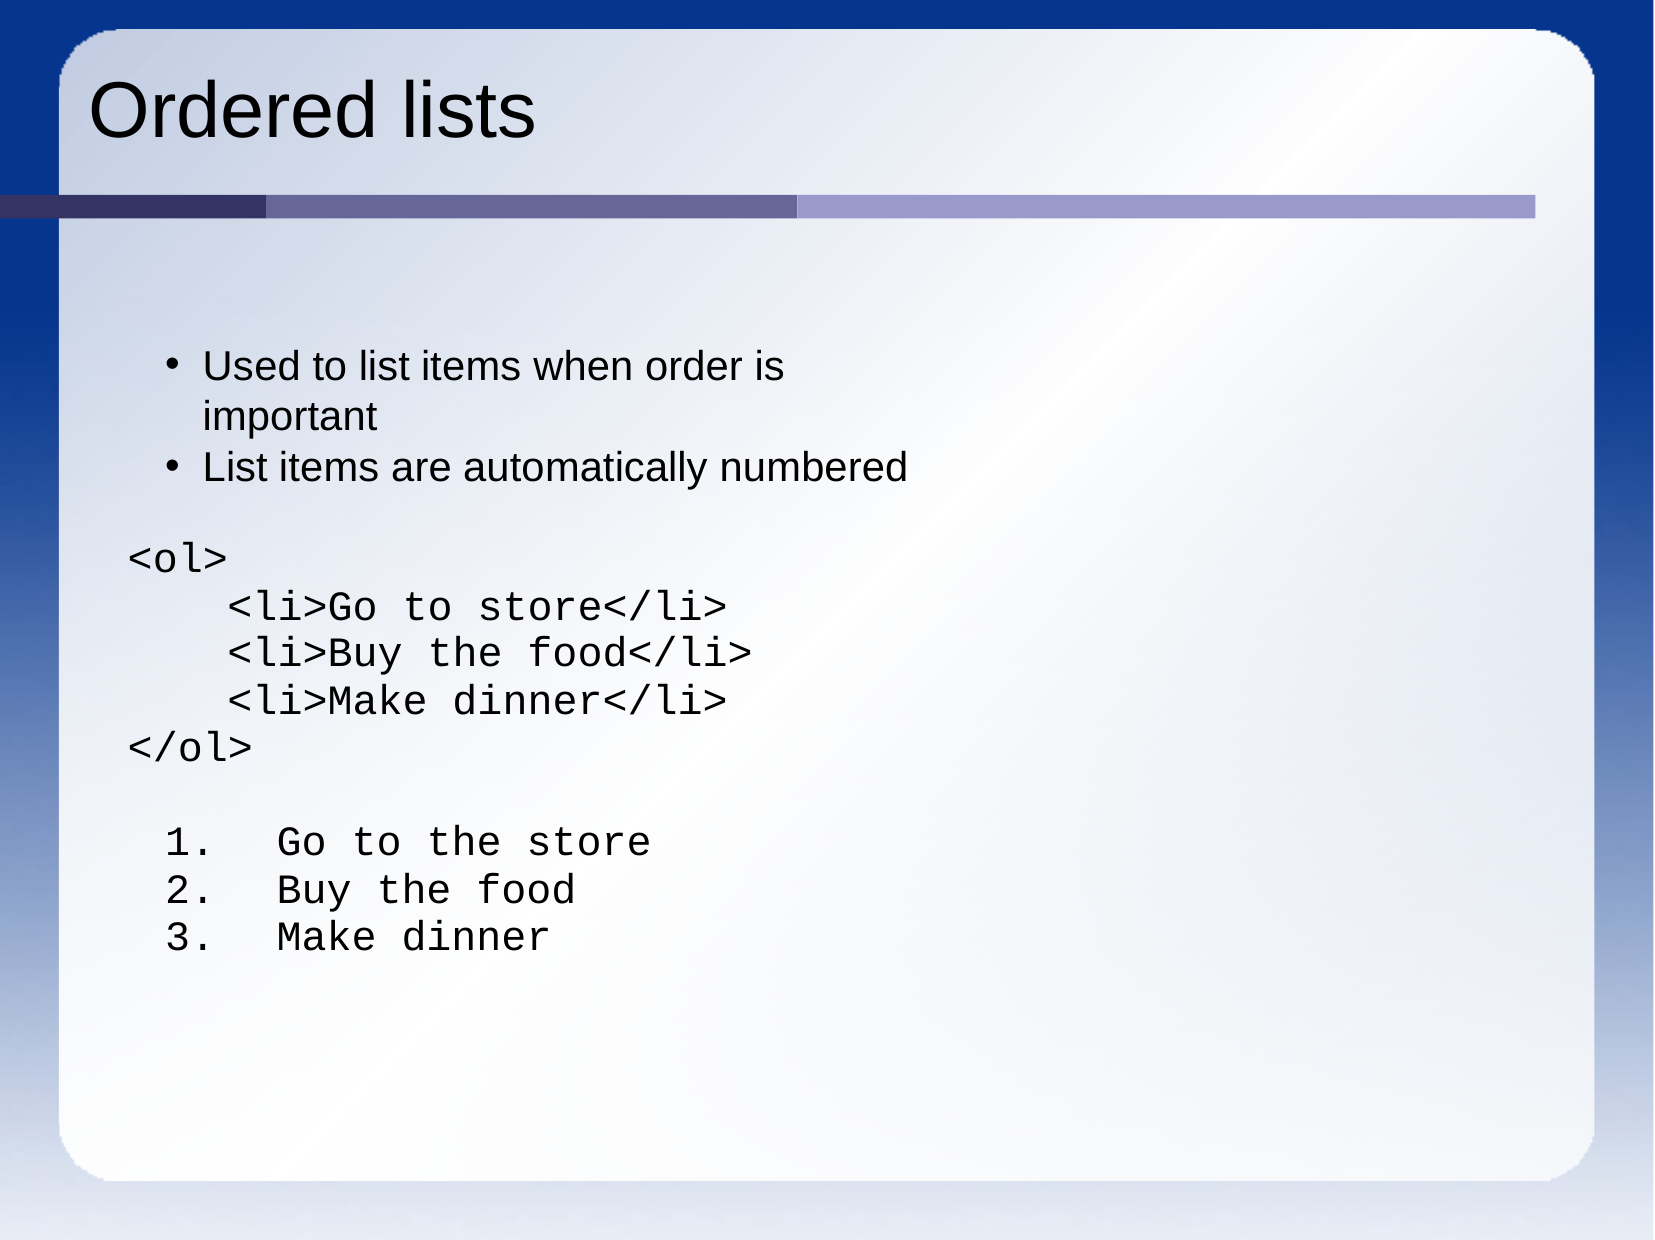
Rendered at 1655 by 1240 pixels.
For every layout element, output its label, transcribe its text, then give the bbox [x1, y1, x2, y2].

text_box Used to list items when order is important List items are automatically numbered <ol> <li>Go to store</li> <li>Buy the food</li> <li>Make dinner</li> </ol> Go to the store Buy the food Make dinner [125, 338, 968, 914]
picture [0, 0, 1654, 1240]
title Ordered lists [86, 58, 1568, 160]
